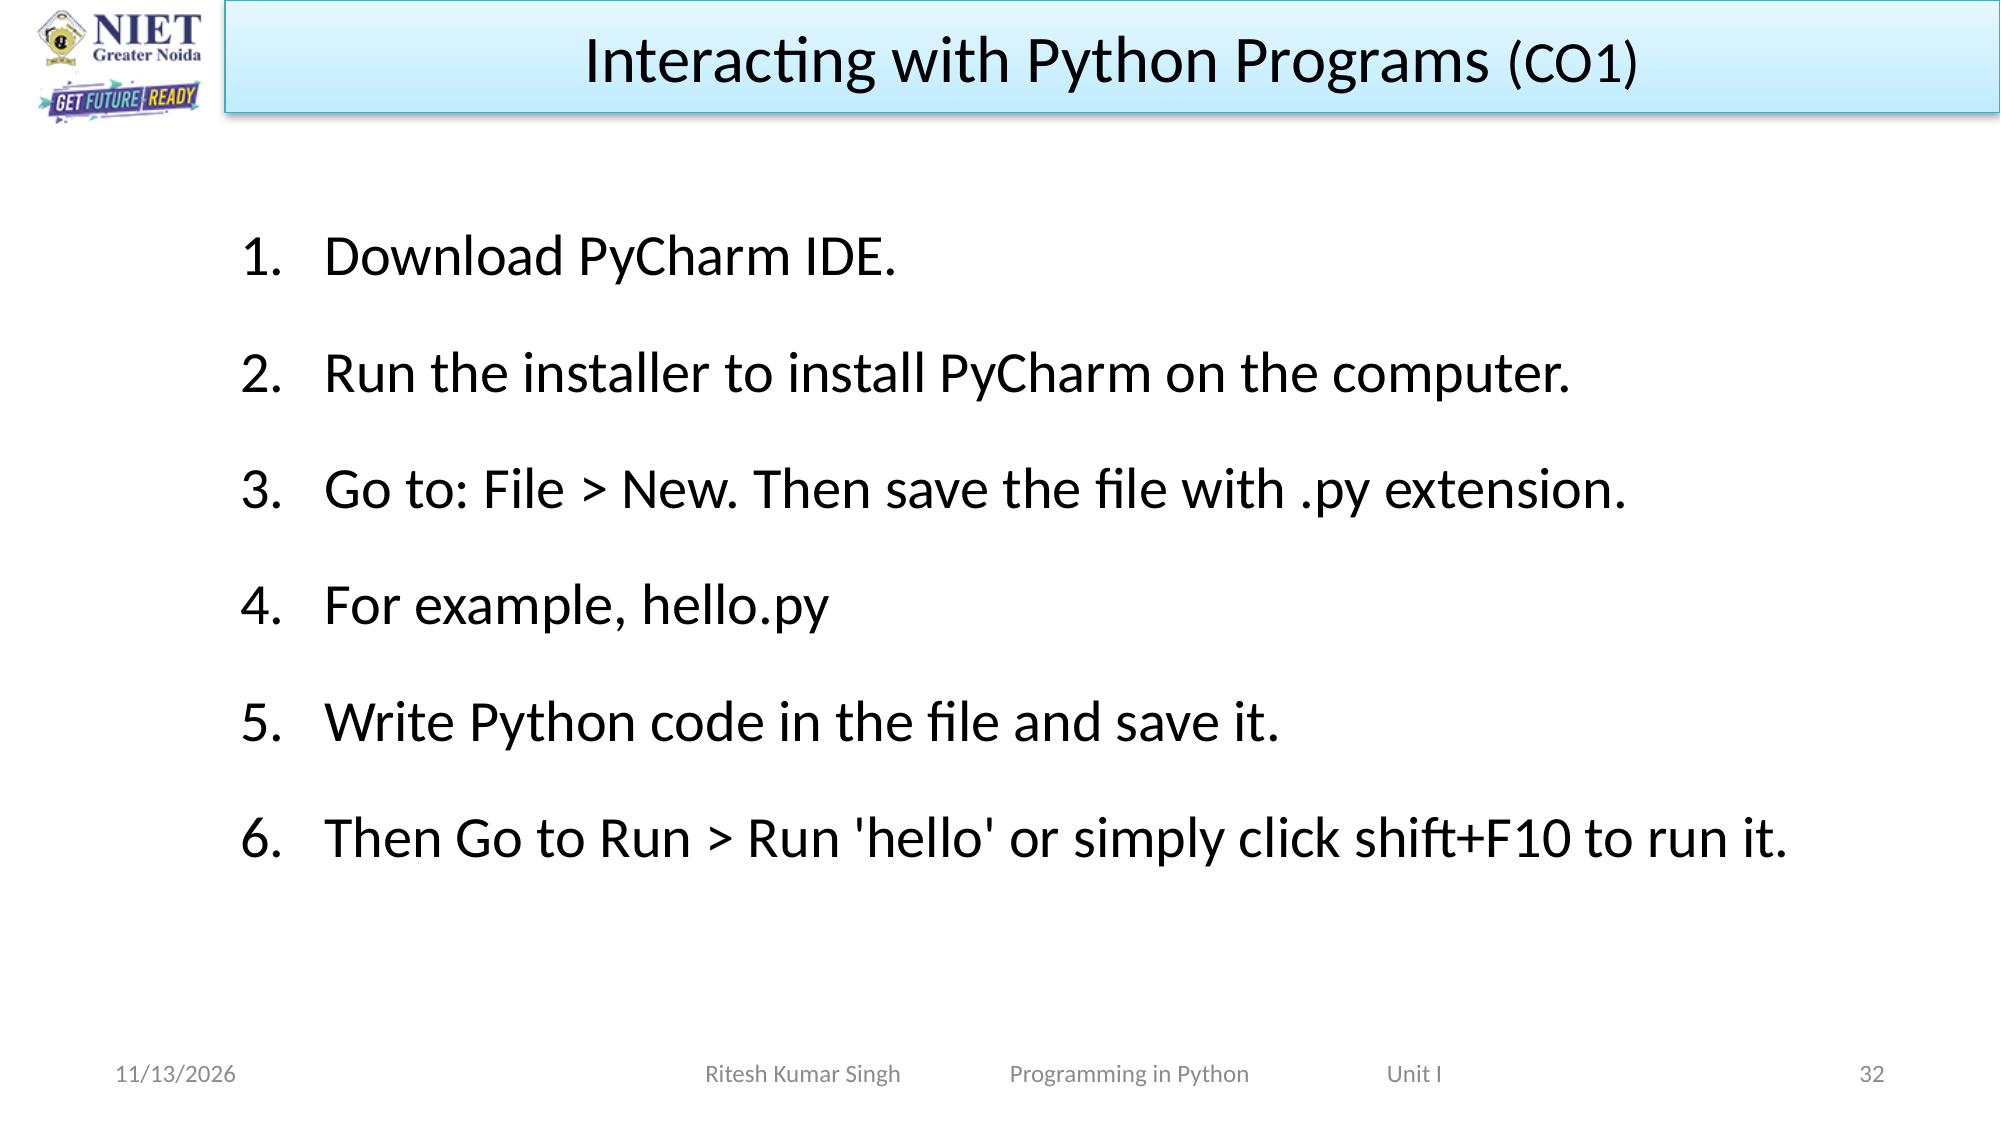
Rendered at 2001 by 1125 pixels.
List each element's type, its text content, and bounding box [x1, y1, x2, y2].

footer Ritesh Kumar Singh Programming in Python Unit I [662, 1042, 1488, 1103]
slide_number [99, 1042, 567, 1103]
list Download PyCharm IDE. Run the installer to install PyCharm on the computer. Go to: File > New. Then save the file with .py extension. For example, hello.py Write Python code in the file and save it. Then Go to Run > Run 'hello' or simply click shift+F10 to run it. [225, 174, 1850, 930]
text_box Interacting with Python Programs (CO1) [238, 0, 2000, 113]
picture [0, 0, 238, 135]
slide_number 32 [1488, 1042, 1900, 1103]
